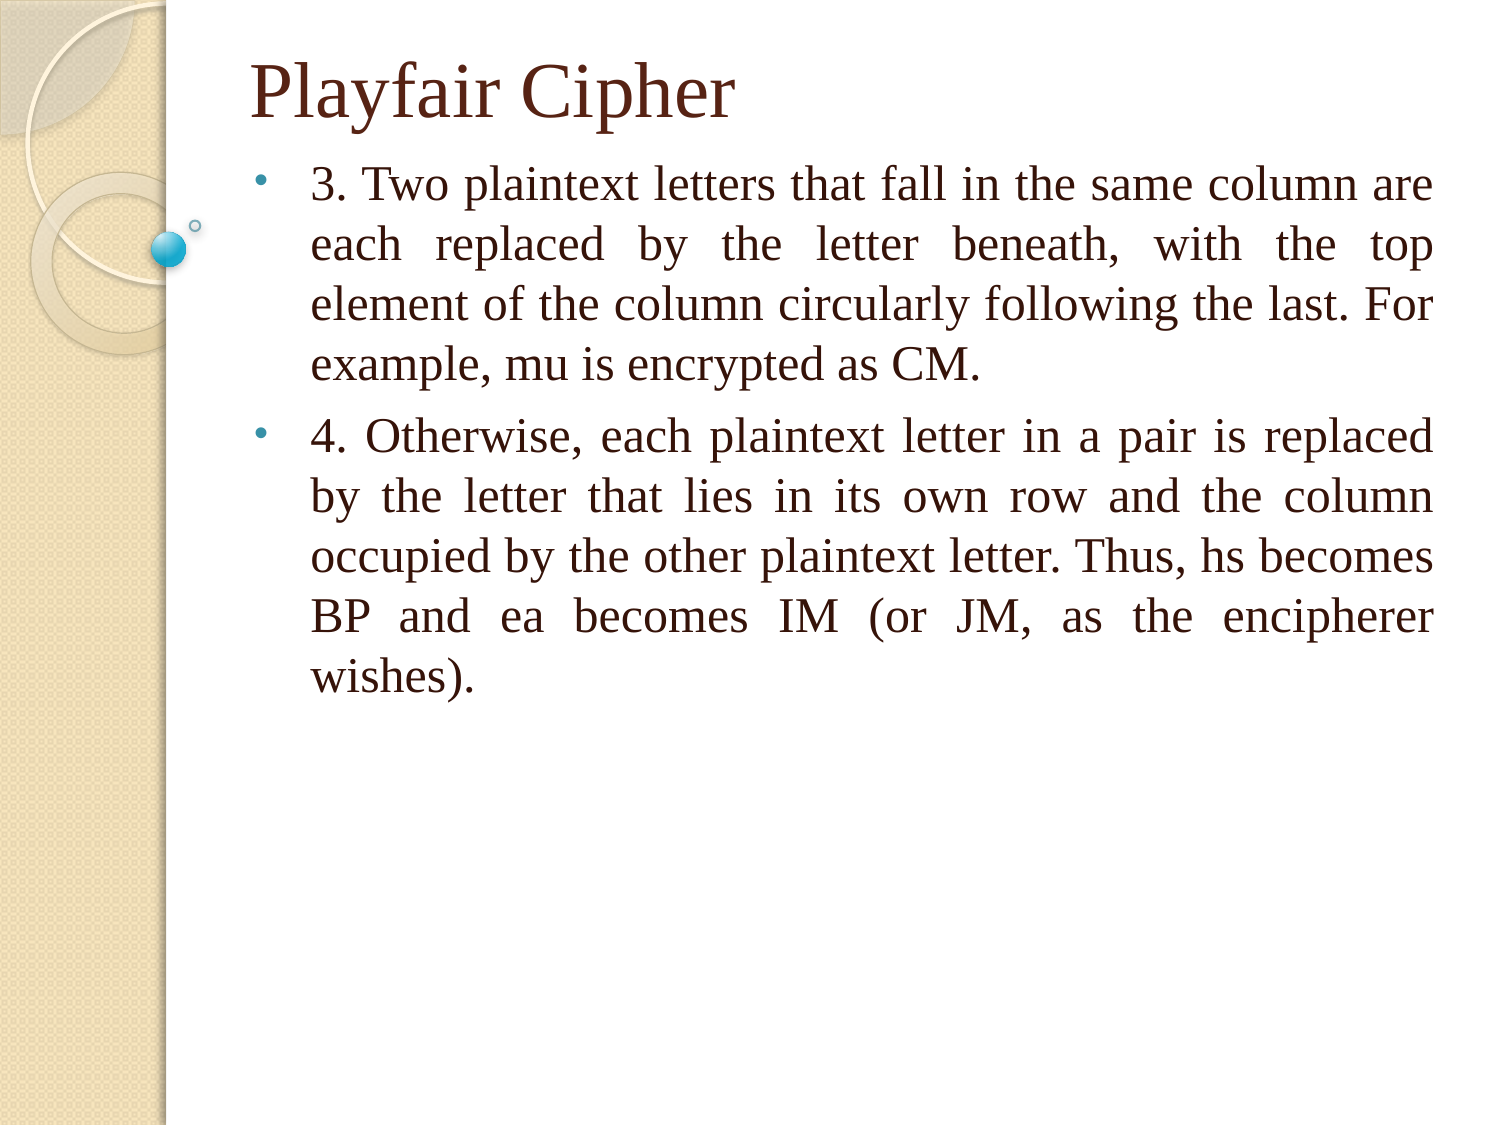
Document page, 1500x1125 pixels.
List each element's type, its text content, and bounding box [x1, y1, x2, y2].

title Playfair Cipher [234, 12, 1450, 141]
subtitle 3. Two plaintext letters that fall in the same column are each replaced by the letter beneath, with the top element of the column circularly following the last. For example, mu is encrypted as CM. 4. Otherwise, each plaintext letter in a pair is replaced by the letter that lies in its own row and the column occupied by the other plaintext letter. Thus, hs becomes BP and ea becomes IM (or JM, as the encipherer wishes). [234, 149, 1450, 1013]
